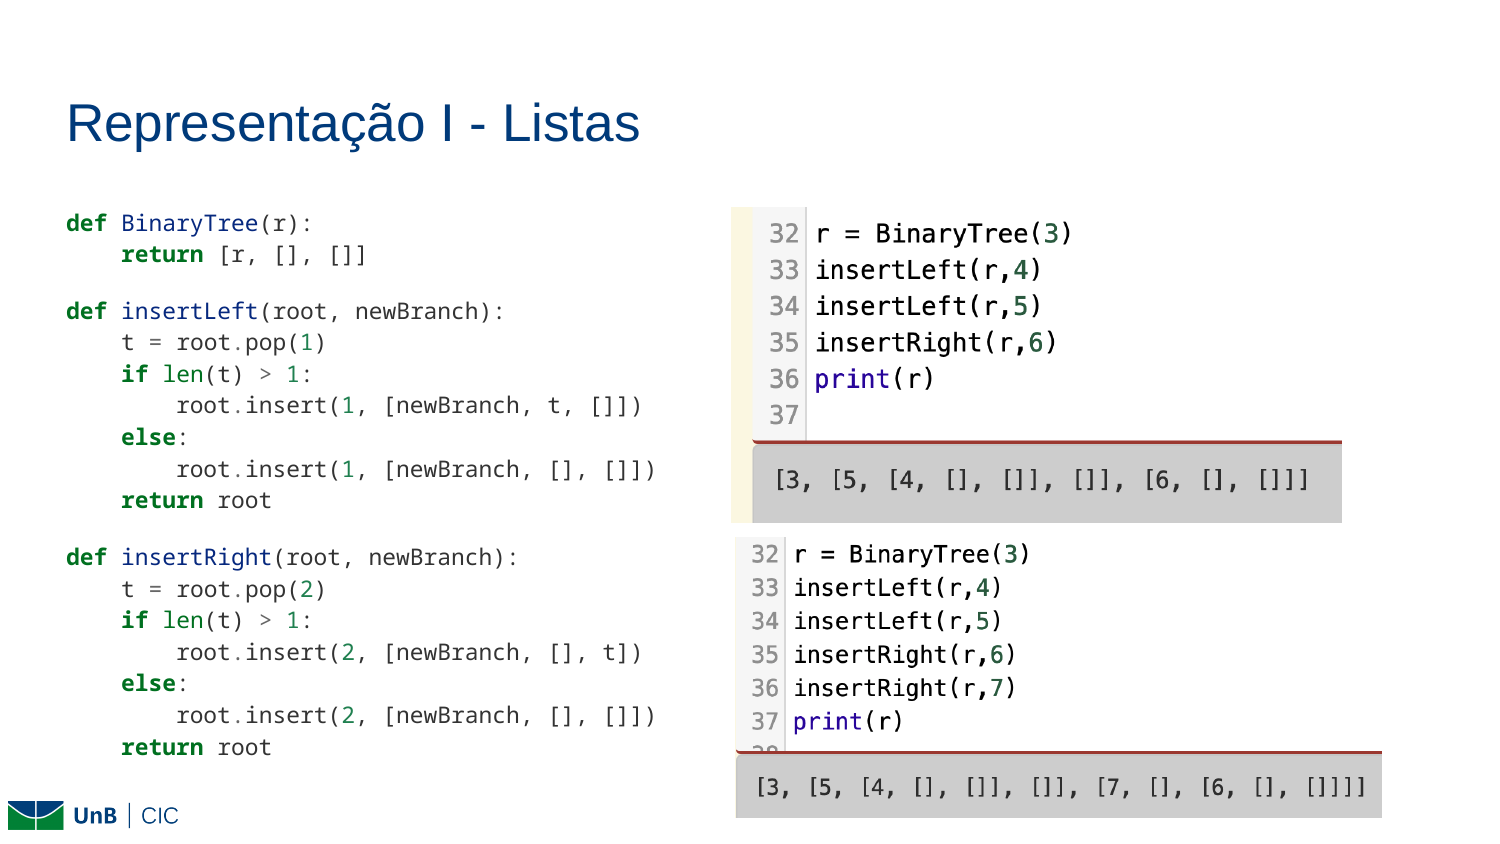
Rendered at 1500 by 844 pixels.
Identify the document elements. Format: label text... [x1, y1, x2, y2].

picture [735, 537, 1382, 819]
picture [8, 801, 184, 830]
list def BinaryTree(r): return [r, [], []] def insertLeft(root, newBranch): t = root.pop(1) if len(t) > 1: root.insert(1, [newBranch, t, []]) else: root.insert(1, [newBranch, [], []]) return root def insertRight(root, newBranch): t = root.pop(2) if len(t) > 1: root.insert(2, [newBranch, [], t]) else: root.insert(2, [newBranch, [], []]) return root [51, 189, 1449, 789]
picture [730, 207, 1342, 524]
title Representação I - Listas [51, 72, 1449, 167]
